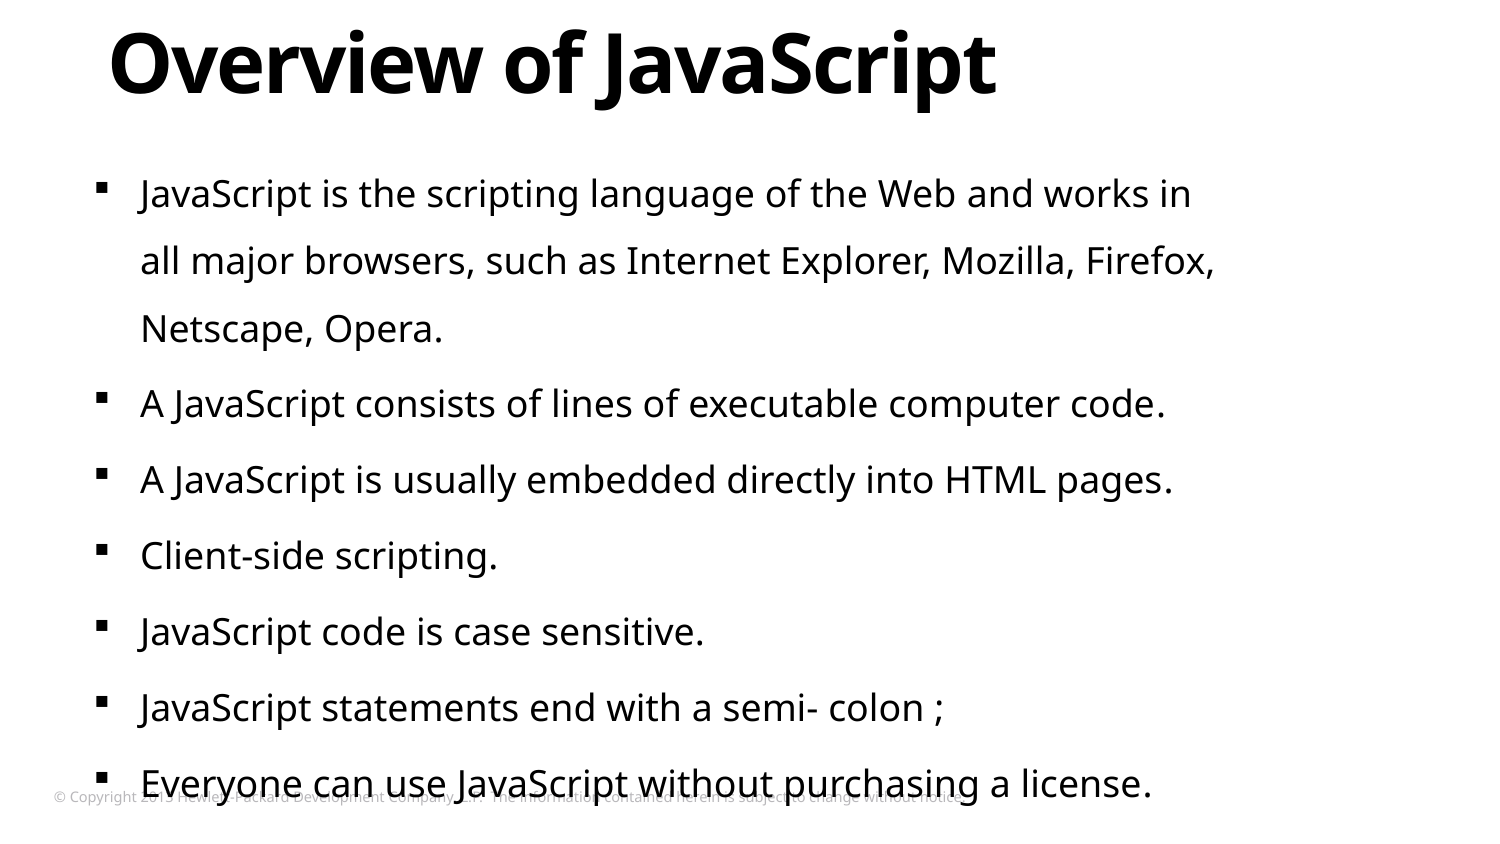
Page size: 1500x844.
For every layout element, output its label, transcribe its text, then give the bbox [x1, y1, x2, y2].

title Overview of JavaScript [107, 21, 1292, 133]
text_box JavaScript is the scripting language of the Web and works in all major browsers, such as Internet Explorer, Mozilla, Firefox, Netscape, Opera. A JavaScript consists of lines of executable computer code. A JavaScript is usually embedded directly into HTML pages. Client-side scripting. JavaScript code is case sensitive. JavaScript statements end with a semi- colon ; Everyone can use JavaScript without purchasing a license. [78, 139, 1258, 844]
